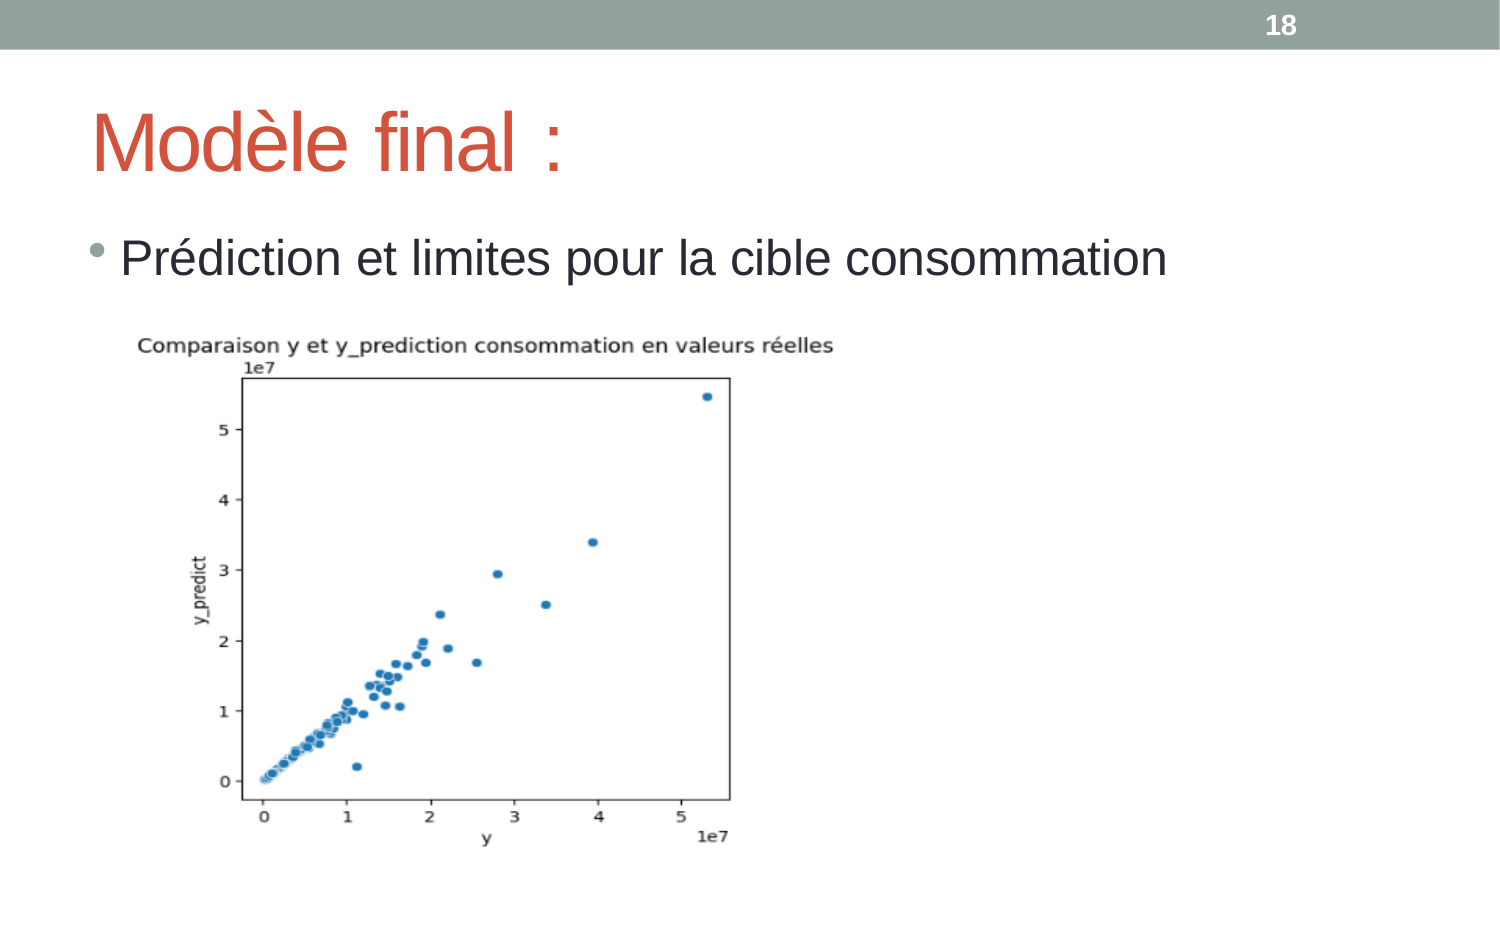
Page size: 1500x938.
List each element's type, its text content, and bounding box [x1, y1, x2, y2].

picture [122, 324, 845, 860]
title Modèle final : [87, 86, 1358, 222]
text_box 18 [1263, 4, 1300, 42]
text_box Prédiction et limites pour la cible consommation [87, 222, 1477, 285]
